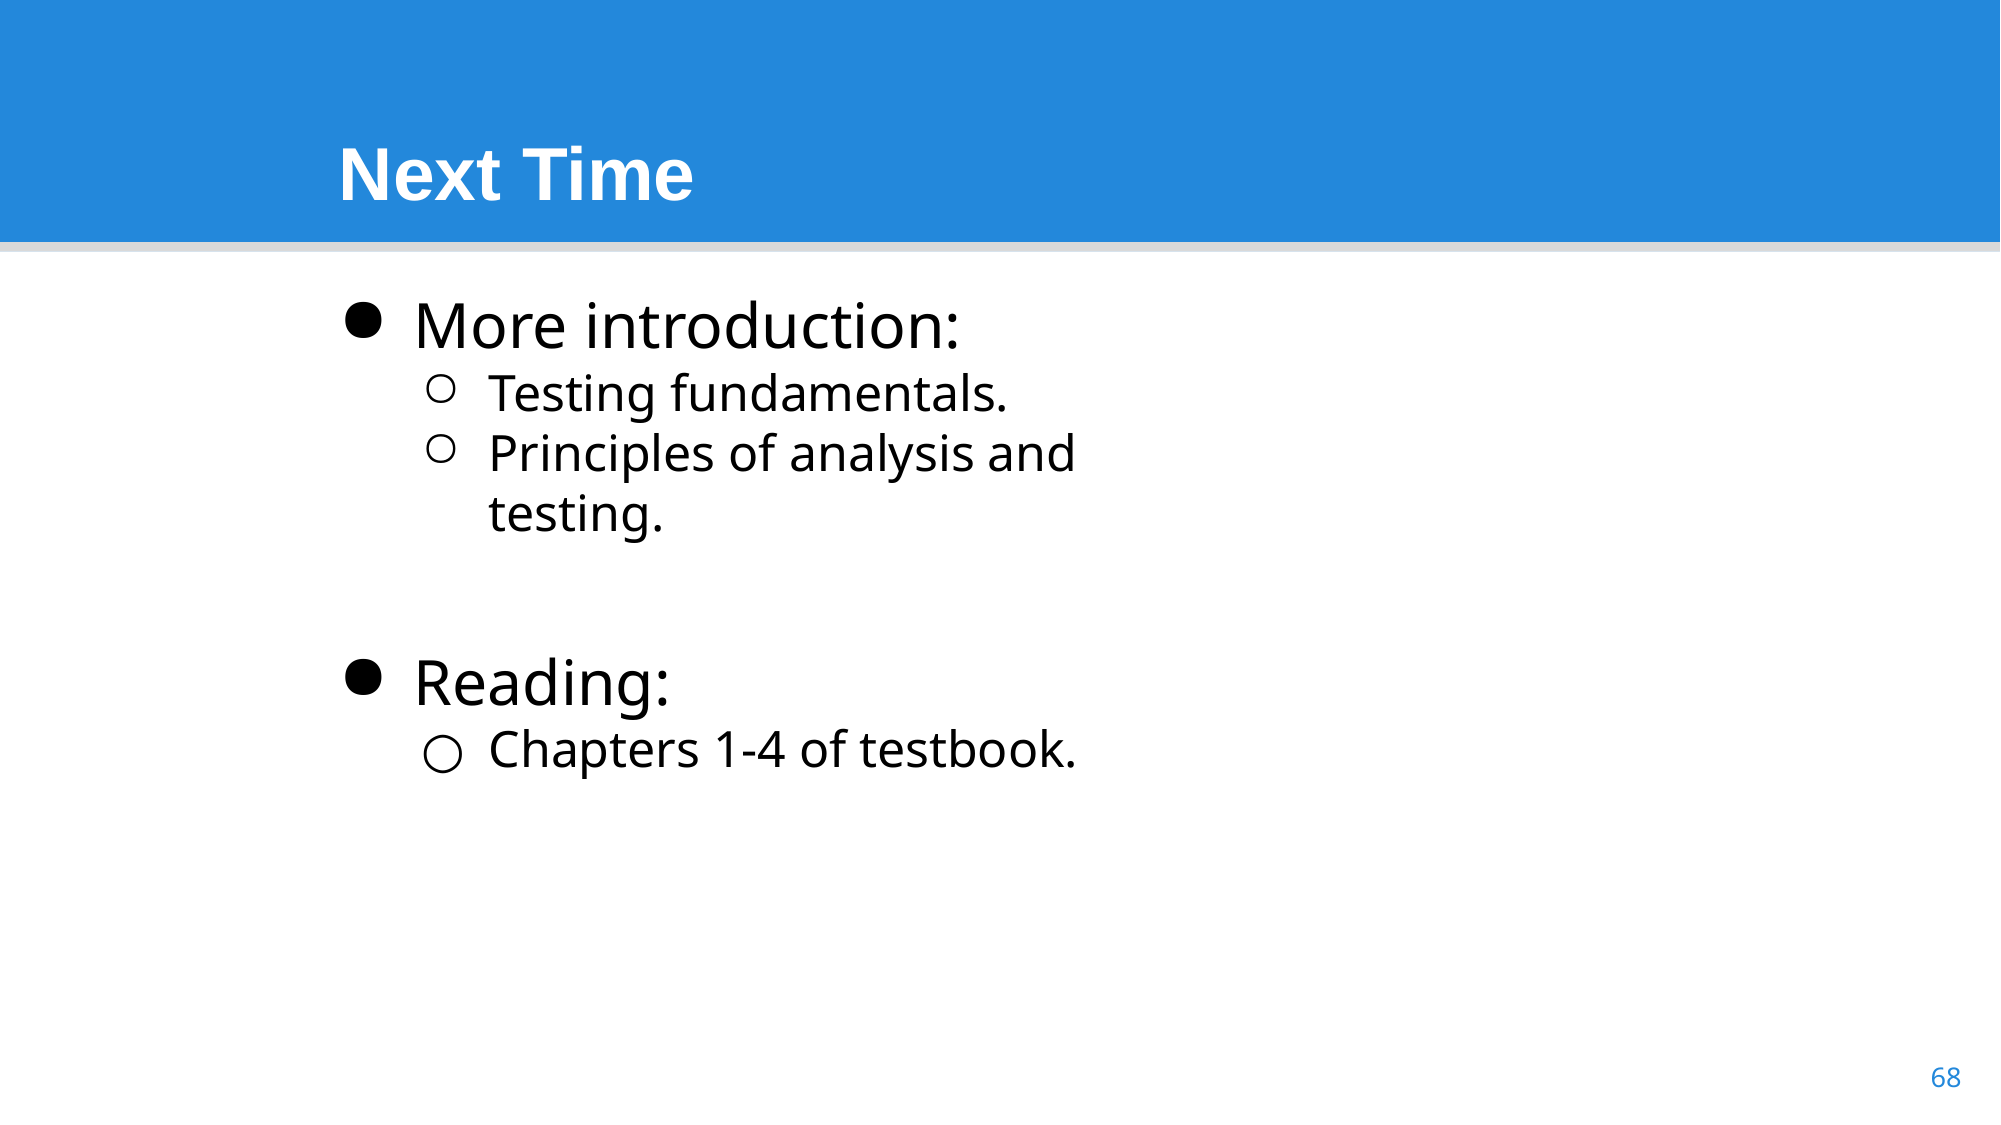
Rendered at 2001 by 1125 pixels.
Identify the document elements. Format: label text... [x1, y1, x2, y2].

slide_number 68 [1924, 1064, 1982, 1125]
text_box More introduction: Testing fundamentals. Principles of analysis and testing. Reading: Chapters 1-4 of testbook. [336, 284, 1229, 778]
title Next Time [336, 122, 700, 284]
